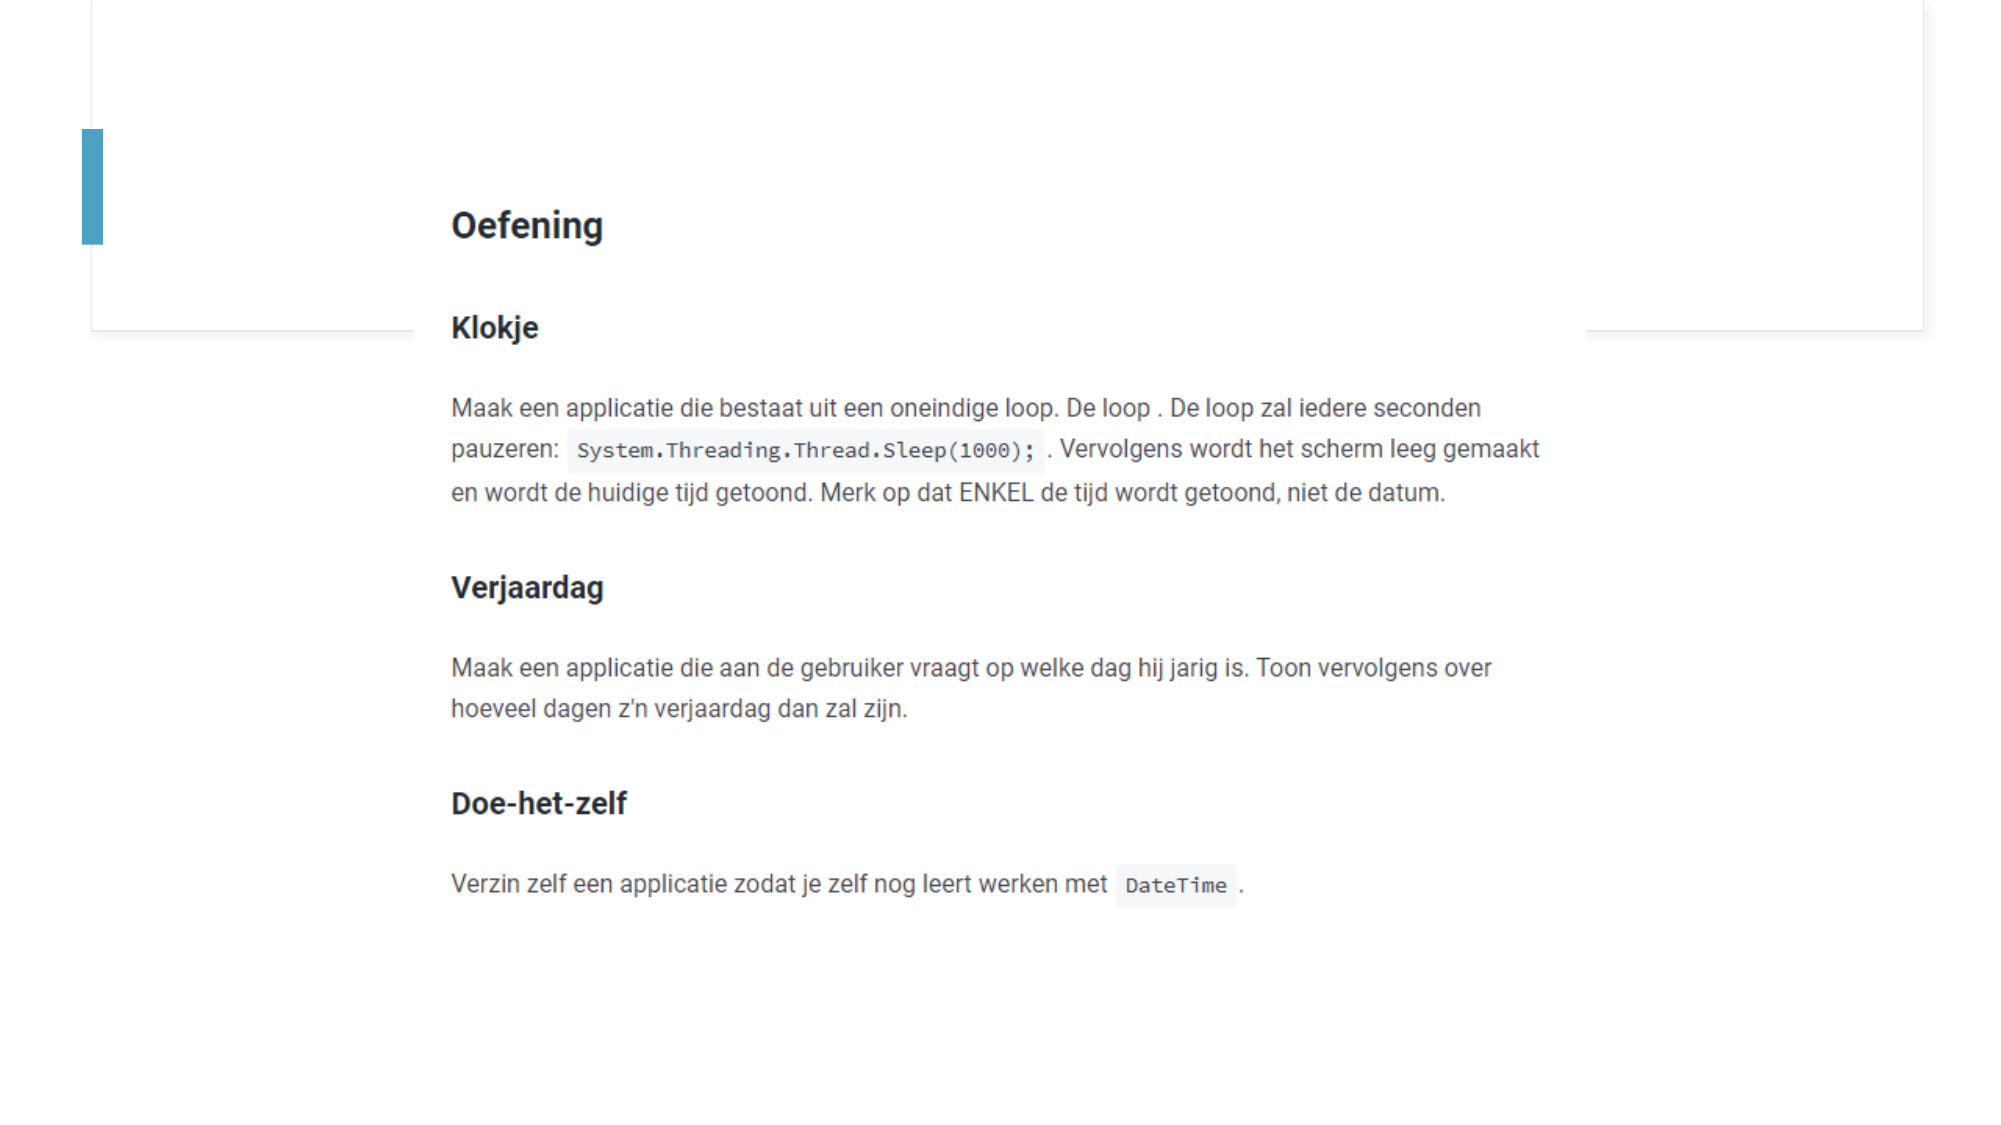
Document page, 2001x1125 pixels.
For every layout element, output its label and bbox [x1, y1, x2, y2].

picture [413, 190, 1587, 935]
